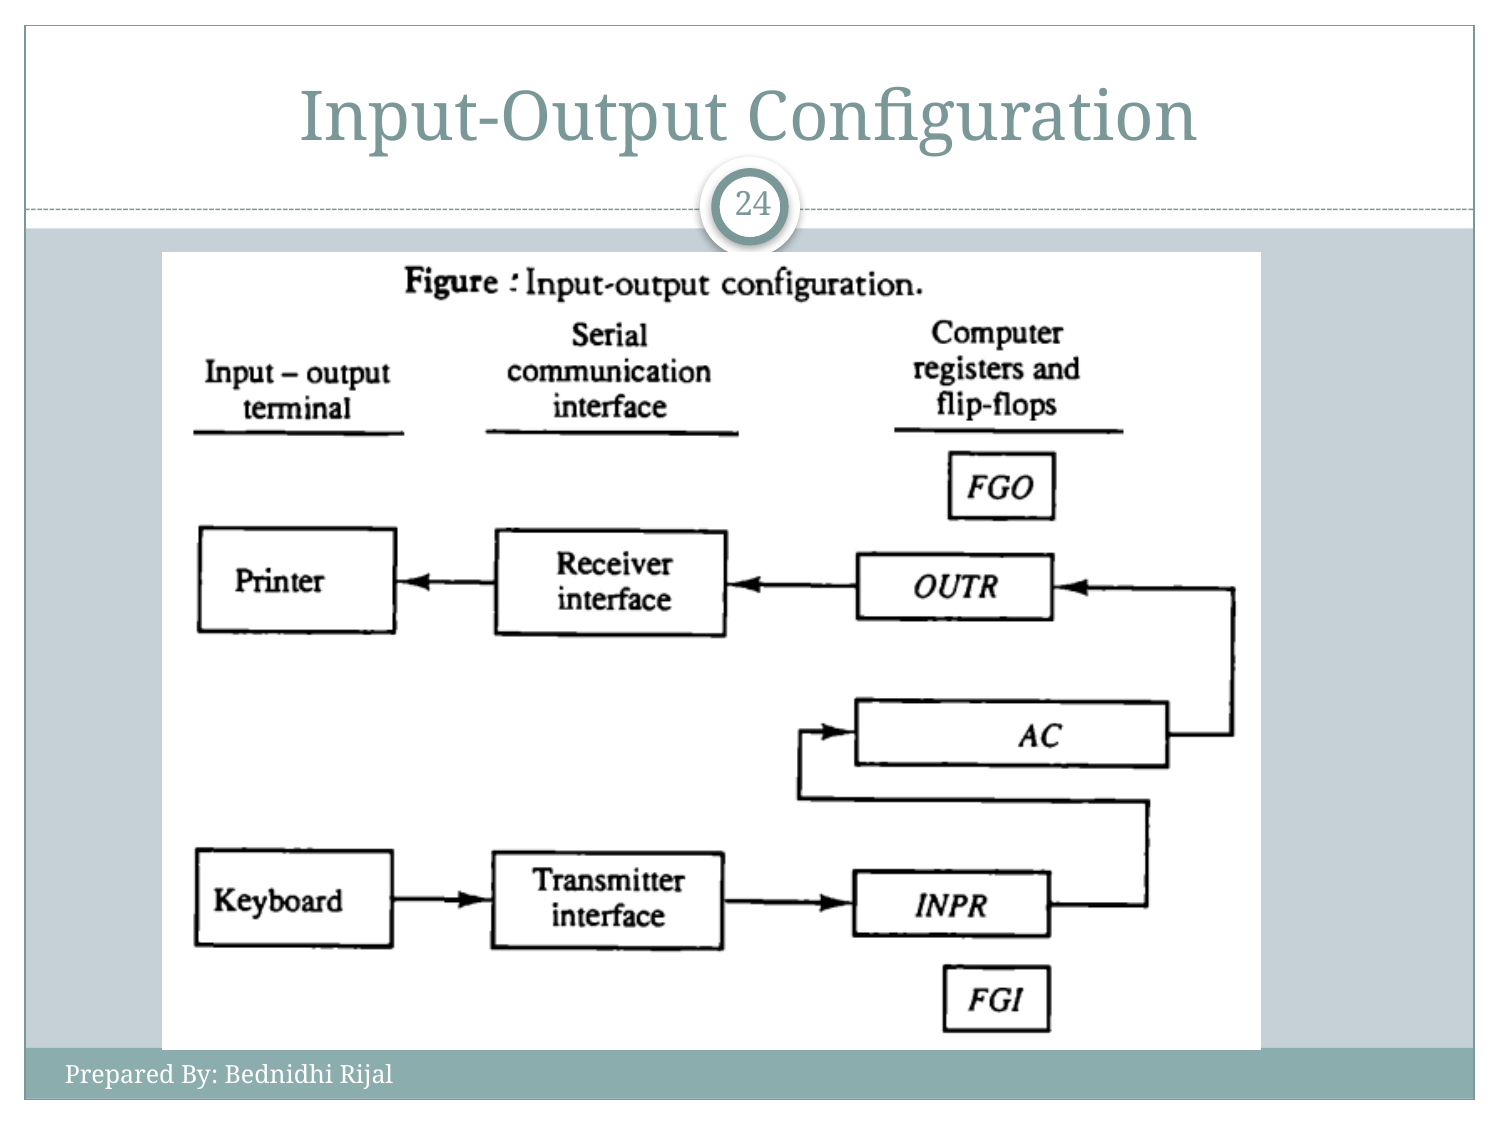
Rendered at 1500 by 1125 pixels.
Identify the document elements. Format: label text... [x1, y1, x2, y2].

slide_number 24 [715, 168, 791, 241]
footer Prepared By: Bednidhi Rijal [50, 1051, 638, 1112]
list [162, 252, 1261, 1051]
title Input-Output Configuration [49, 37, 1450, 162]
